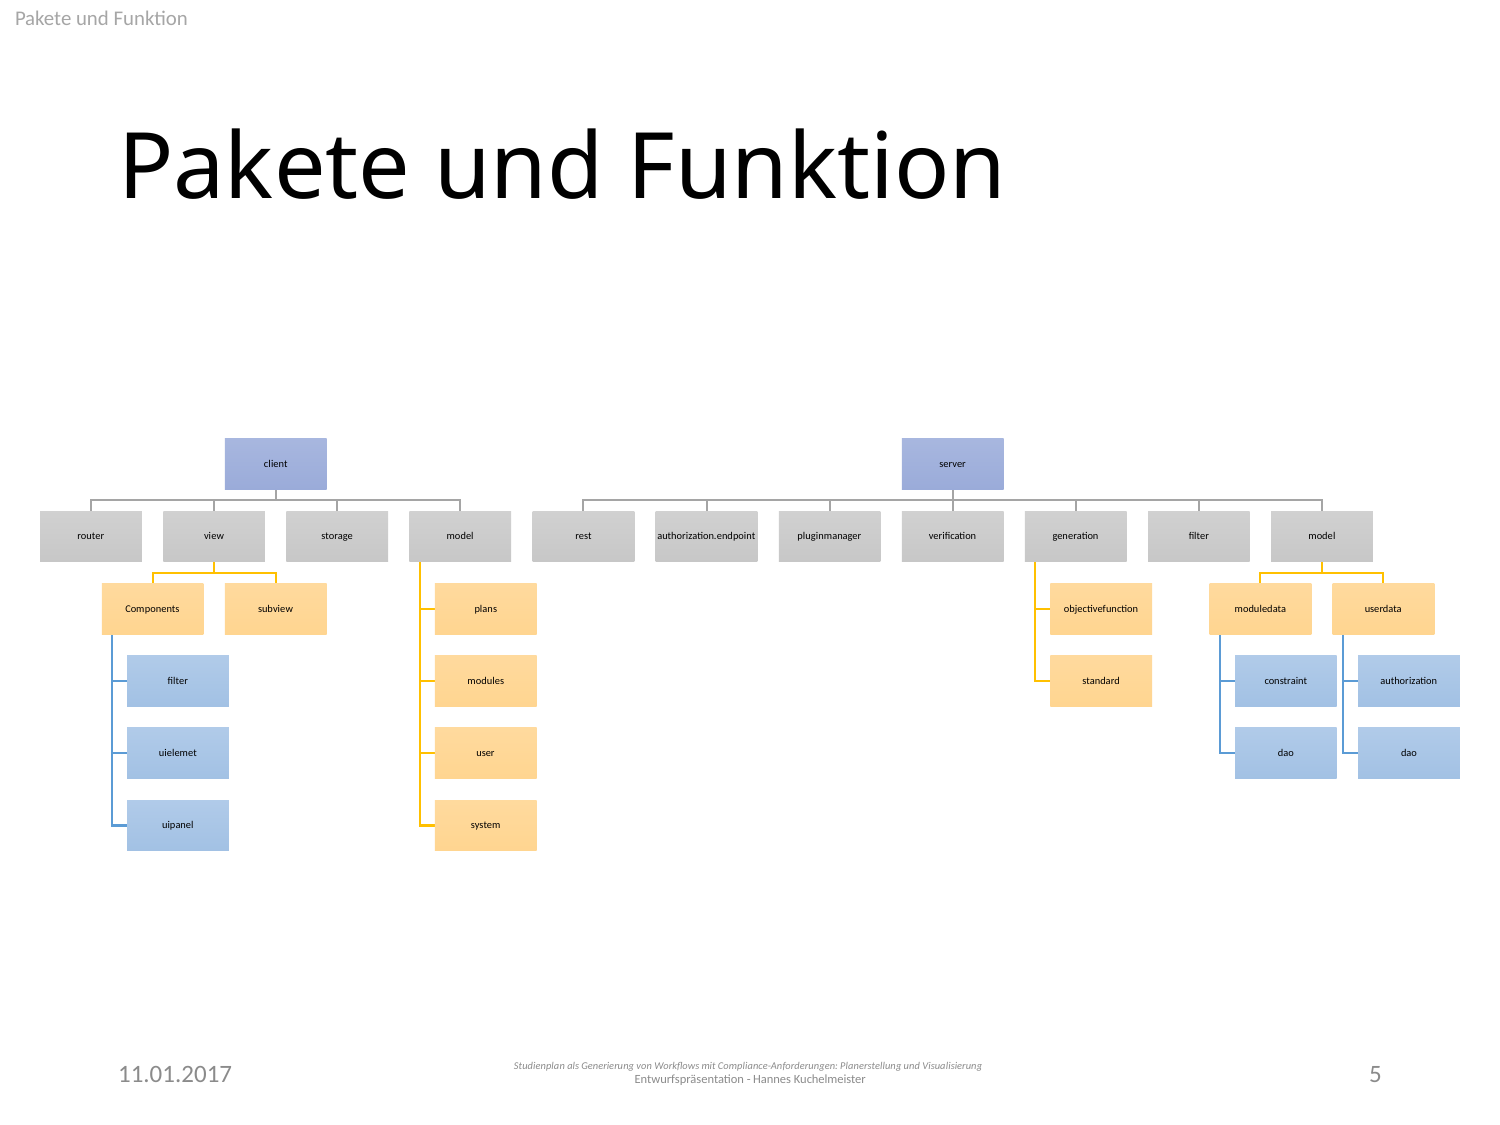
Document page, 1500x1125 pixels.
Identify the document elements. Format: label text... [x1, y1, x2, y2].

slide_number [103, 1042, 441, 1103]
title Pakete und Funktion [103, 59, 1397, 277]
list Pakete und Funktion [0, 0, 1500, 31]
slide_number 5 [1059, 1042, 1397, 1103]
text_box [39, 277, 1460, 1013]
footer Studienplan als Generierung von Workflows mit Compliance-Anforderungen: Planerstellung und Visualisierung Entwurfspräsentation - Hannes Kuchelmeister [496, 1042, 1004, 1103]
